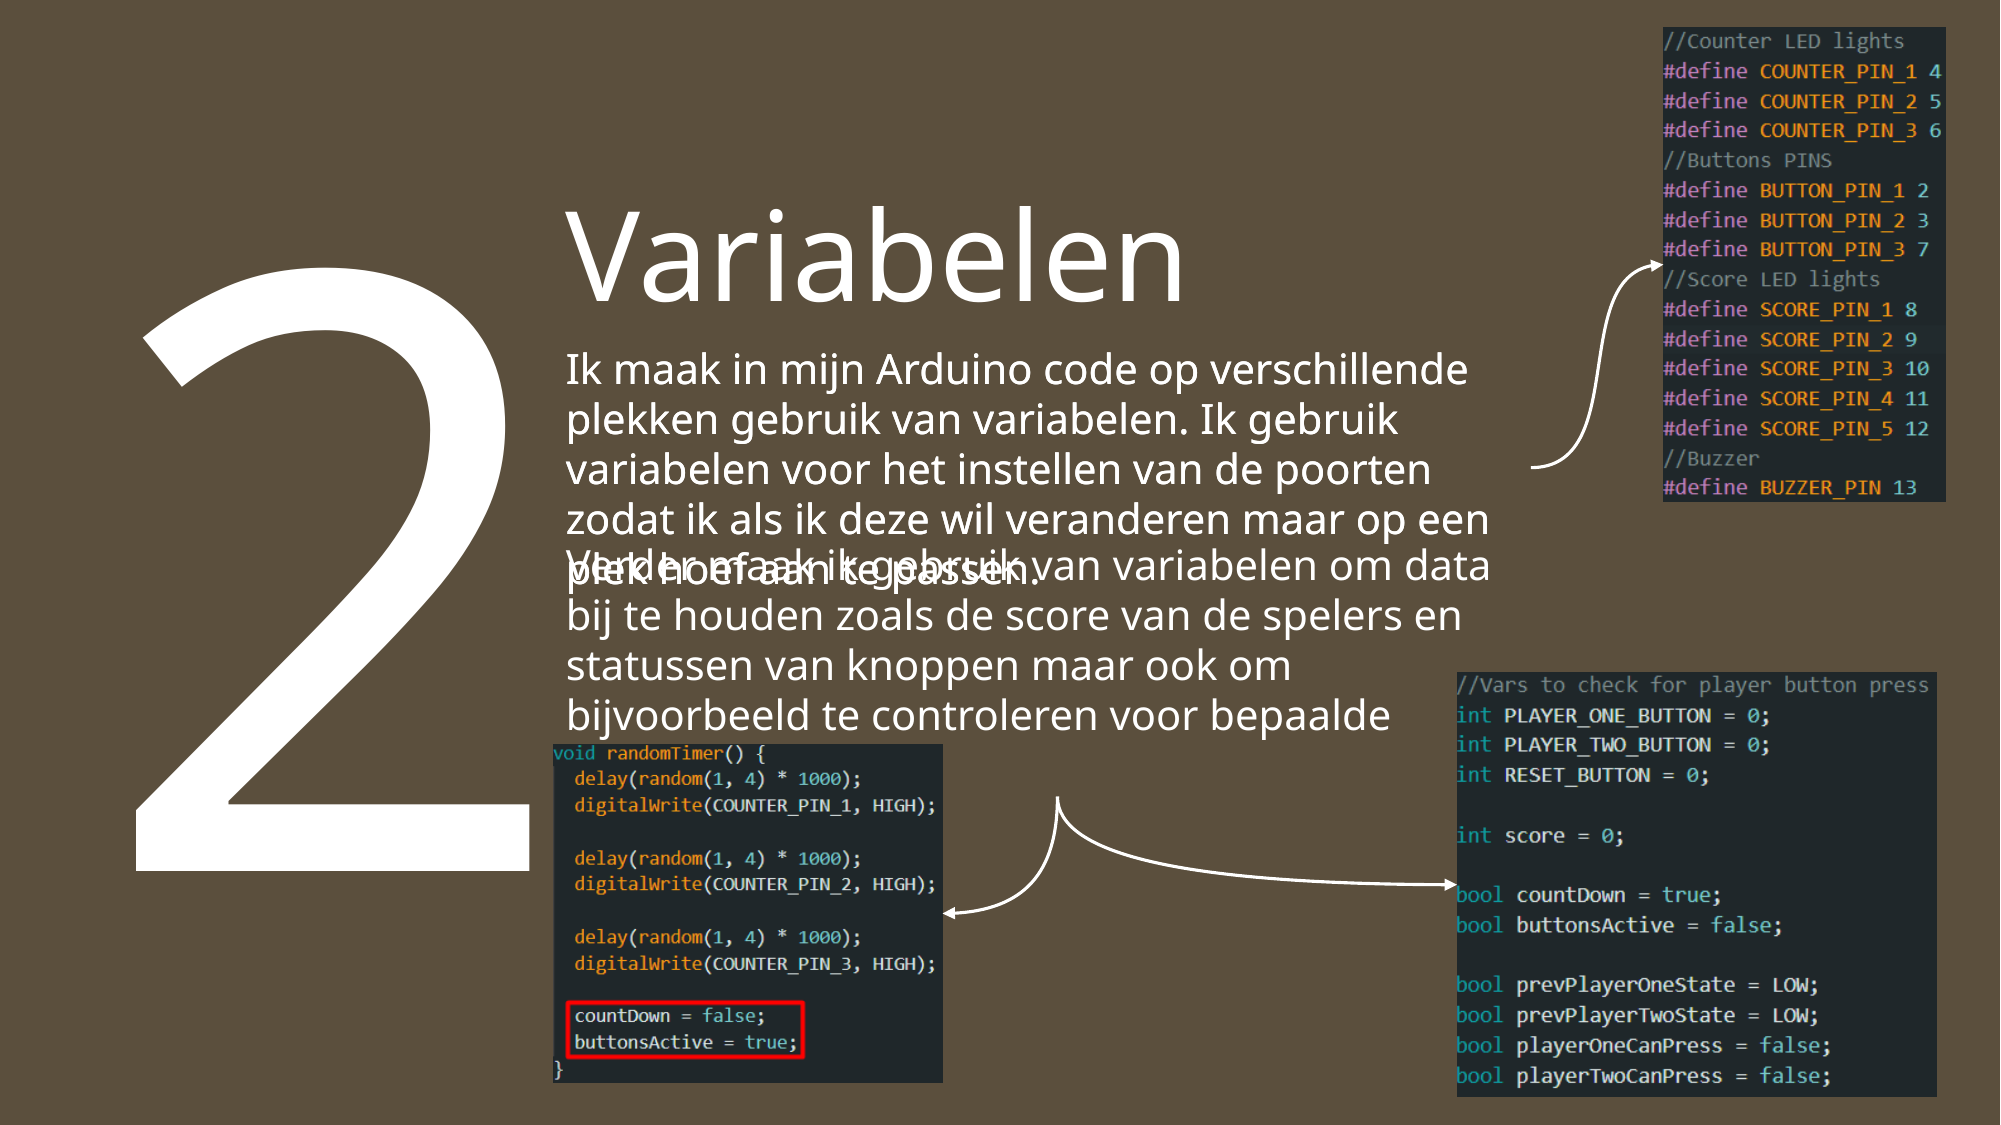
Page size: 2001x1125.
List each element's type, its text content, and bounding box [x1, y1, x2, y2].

picture [1662, 26, 1946, 503]
text_box Ik maak in mijn Arduino code op verschillende plekken gebruik van variabelen. Ik gebruik variabelen voor het instellen van de poorten zodat ik als ik deze wil veranderen maar op een plek hoef aan te passen. [551, 335, 1531, 531]
picture [1456, 671, 1938, 1098]
picture [553, 744, 944, 1084]
text_box Verder maak ik gebruik van variabelen om data bij te houden zoals de score van de spelers en statussen van knoppen maar ook om bijvoorbeeld te controleren voor bepaalde condities. [551, 531, 1564, 797]
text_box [1163, 591, 1351, 992]
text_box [891, 747, 1109, 864]
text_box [1530, 264, 1664, 420]
text_box 123 4 5 6 7 [81, 0, 497, 1125]
text_box Variabelen [551, 168, 1662, 334]
